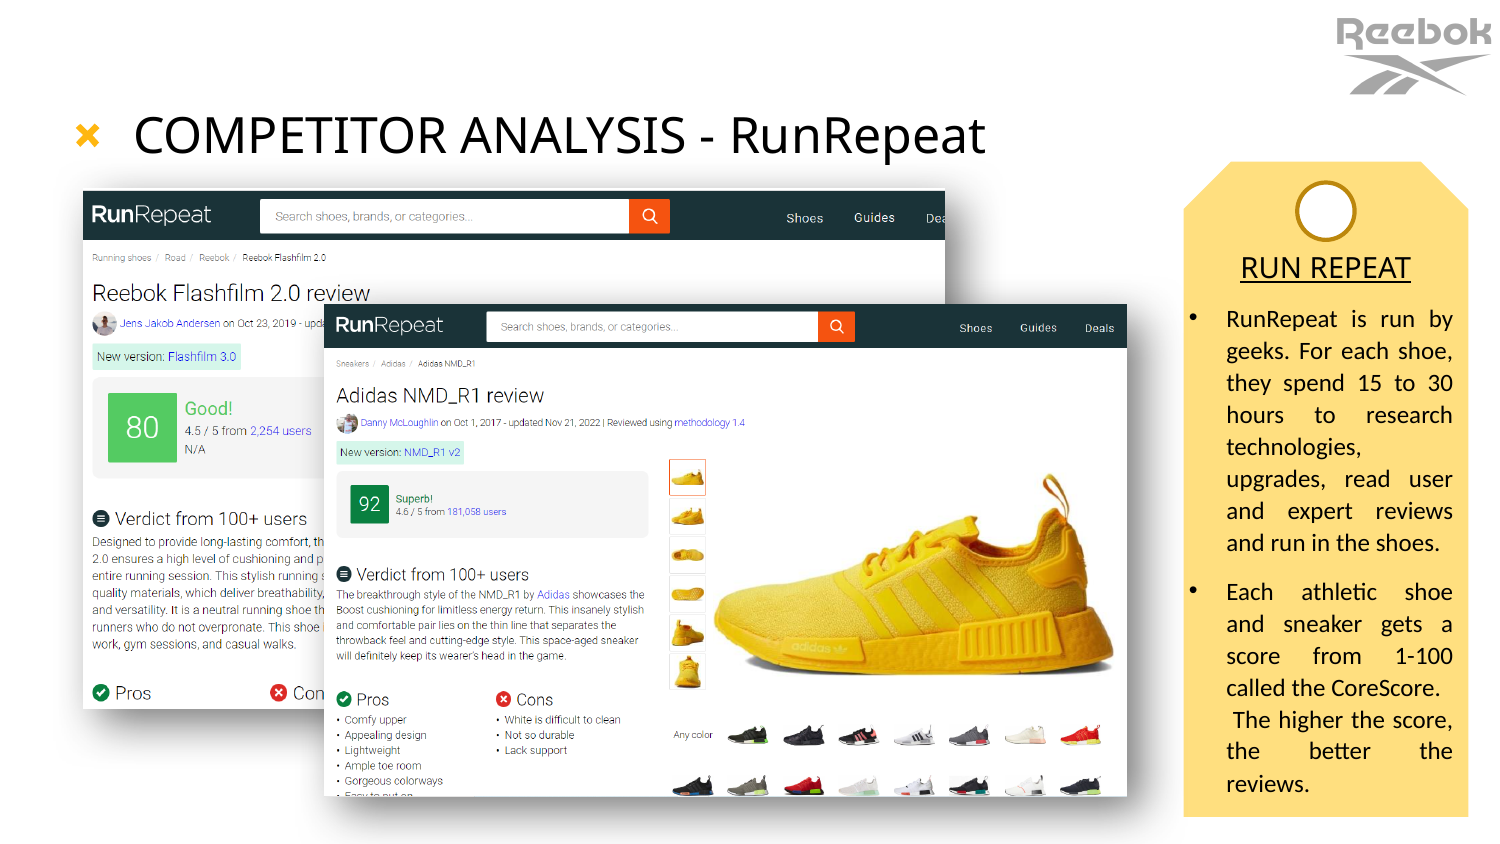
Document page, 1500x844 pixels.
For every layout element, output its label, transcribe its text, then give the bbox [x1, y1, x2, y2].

title COMPETITOR ANALYSIS - RunRepeat [118, 88, 1382, 183]
text_box [75, 123, 100, 148]
text_box [1183, 805, 1469, 817]
text_box RUN REPEAT [1183, 234, 1469, 290]
text_box RunRepeat is run by geeks. For each shoe, they spend 15 to 30 hours to research technologies, upgrades, read user and expert reviews and run in the shoes. Each athletic shoe and sneaker gets a score from 1-100 called the CoreScore. The higher the score, the better the reviews. [1143, 292, 1469, 805]
picture [1299, 0, 1500, 122]
text_box [1295, 180, 1357, 234]
text_box [1183, 161, 1469, 234]
picture [82, 188, 1128, 797]
